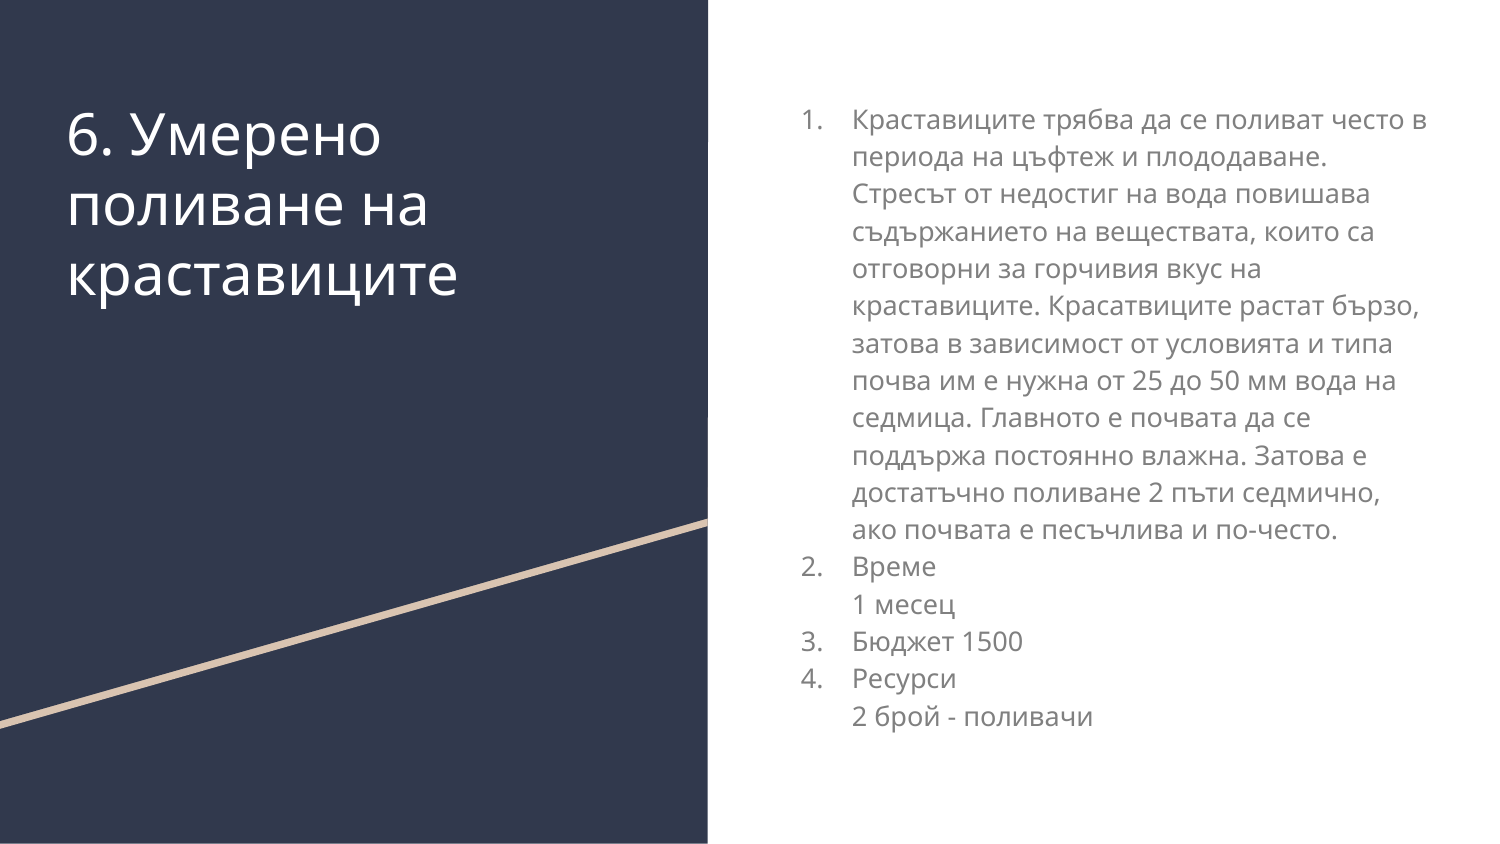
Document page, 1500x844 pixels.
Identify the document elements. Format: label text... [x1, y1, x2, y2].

list Краставиците трябва да се поливат често в периода на цъфтеж и плододаване. Стресът от недостиг на вода повишава съдържанието на веществата, които са отговорни за горчивия вкус на краставиците. Красатвиците растат бързо, затова в зависимост от условията и типа почва им е нужна от 25 до 50 мм вода на седмица. Главното е почвата да се поддържа постоянно влажна. Затова е достатъчно поливане 2 пъти седмично, ако почвата е песъчлива и по-често. Време 1 месец Бюджет 1500 Ресурси 2 брой - поливачи [761, 82, 1446, 755]
title 6. Умерено поливане на краставиците [51, 82, 660, 494]
